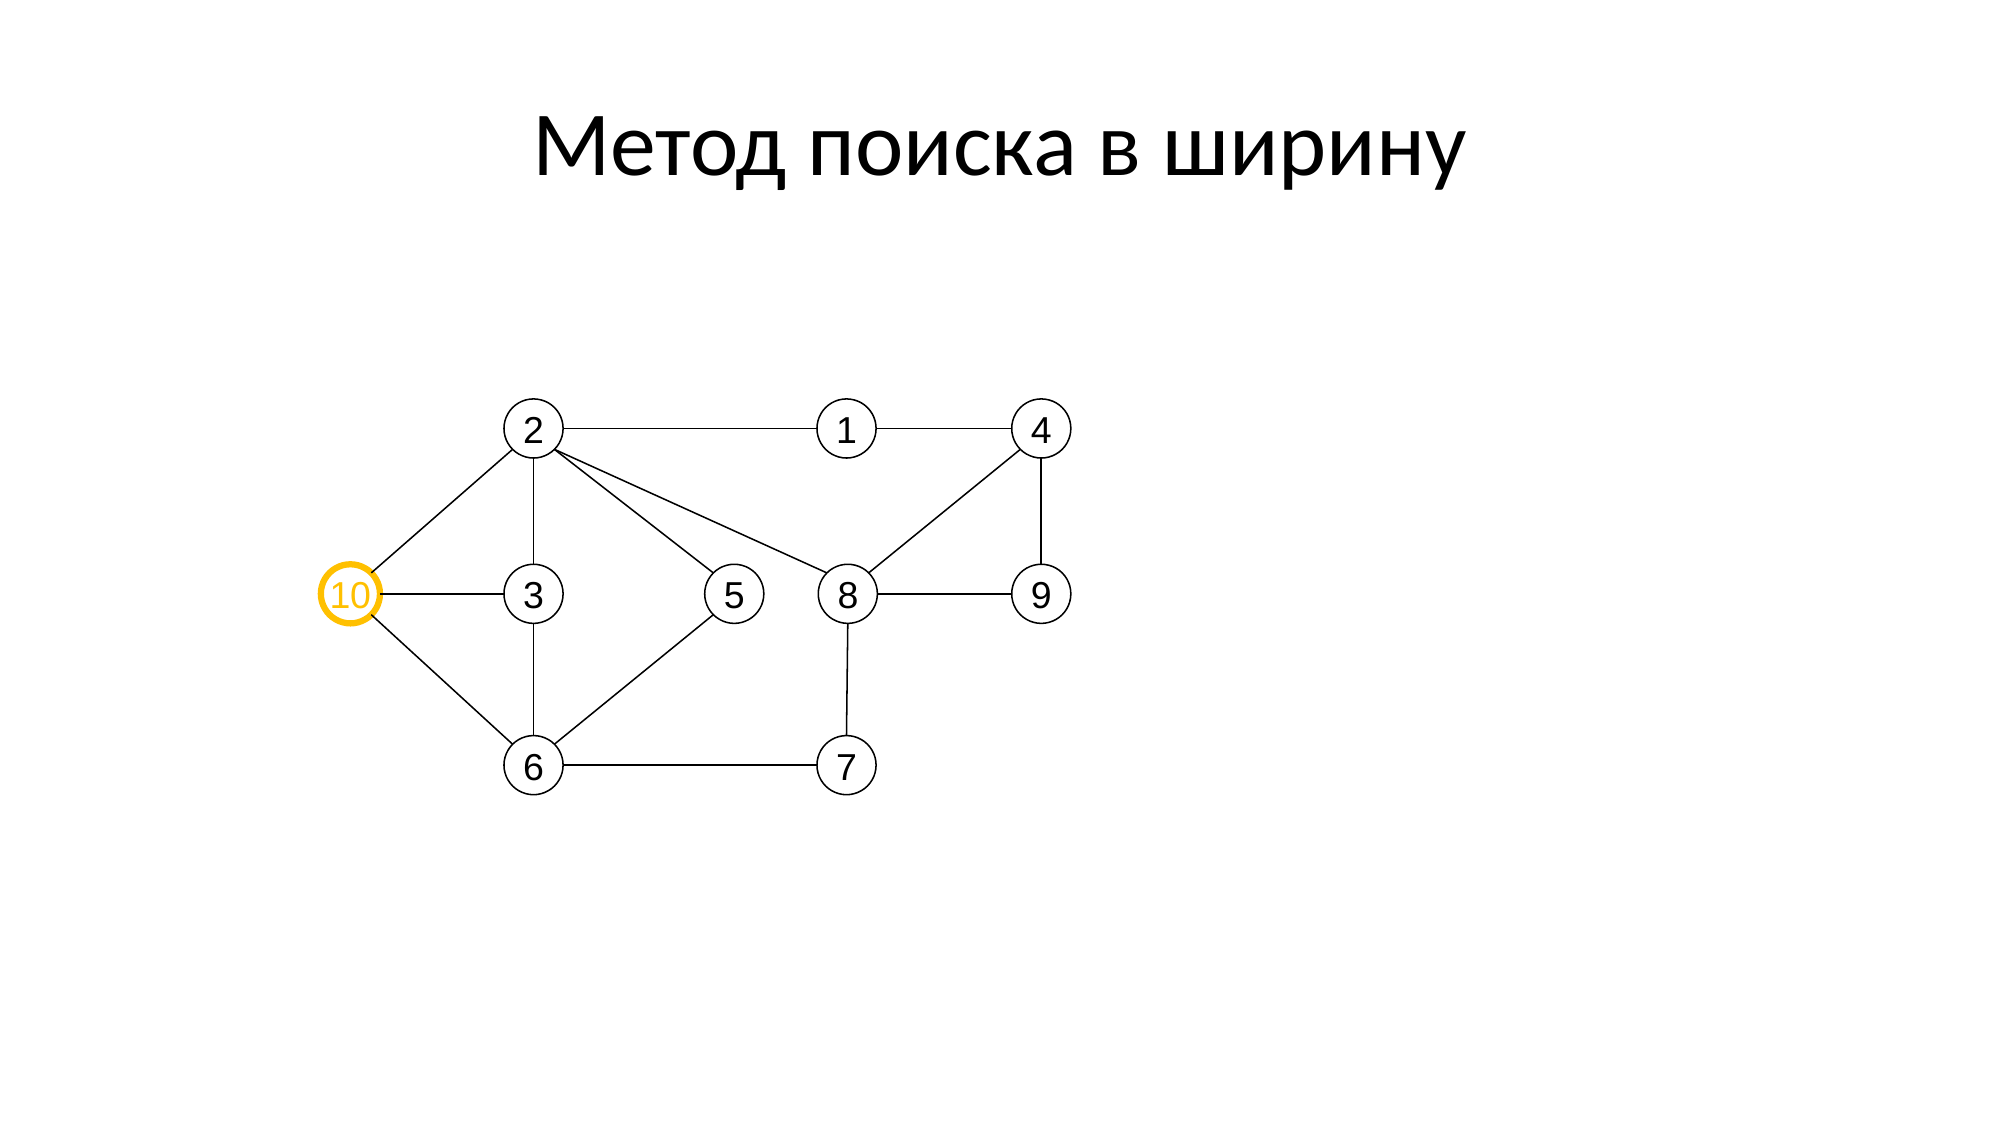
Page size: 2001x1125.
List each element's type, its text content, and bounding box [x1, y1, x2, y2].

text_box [320, 398, 1071, 795]
title Метод поиска в ширину [99, 45, 1900, 233]
